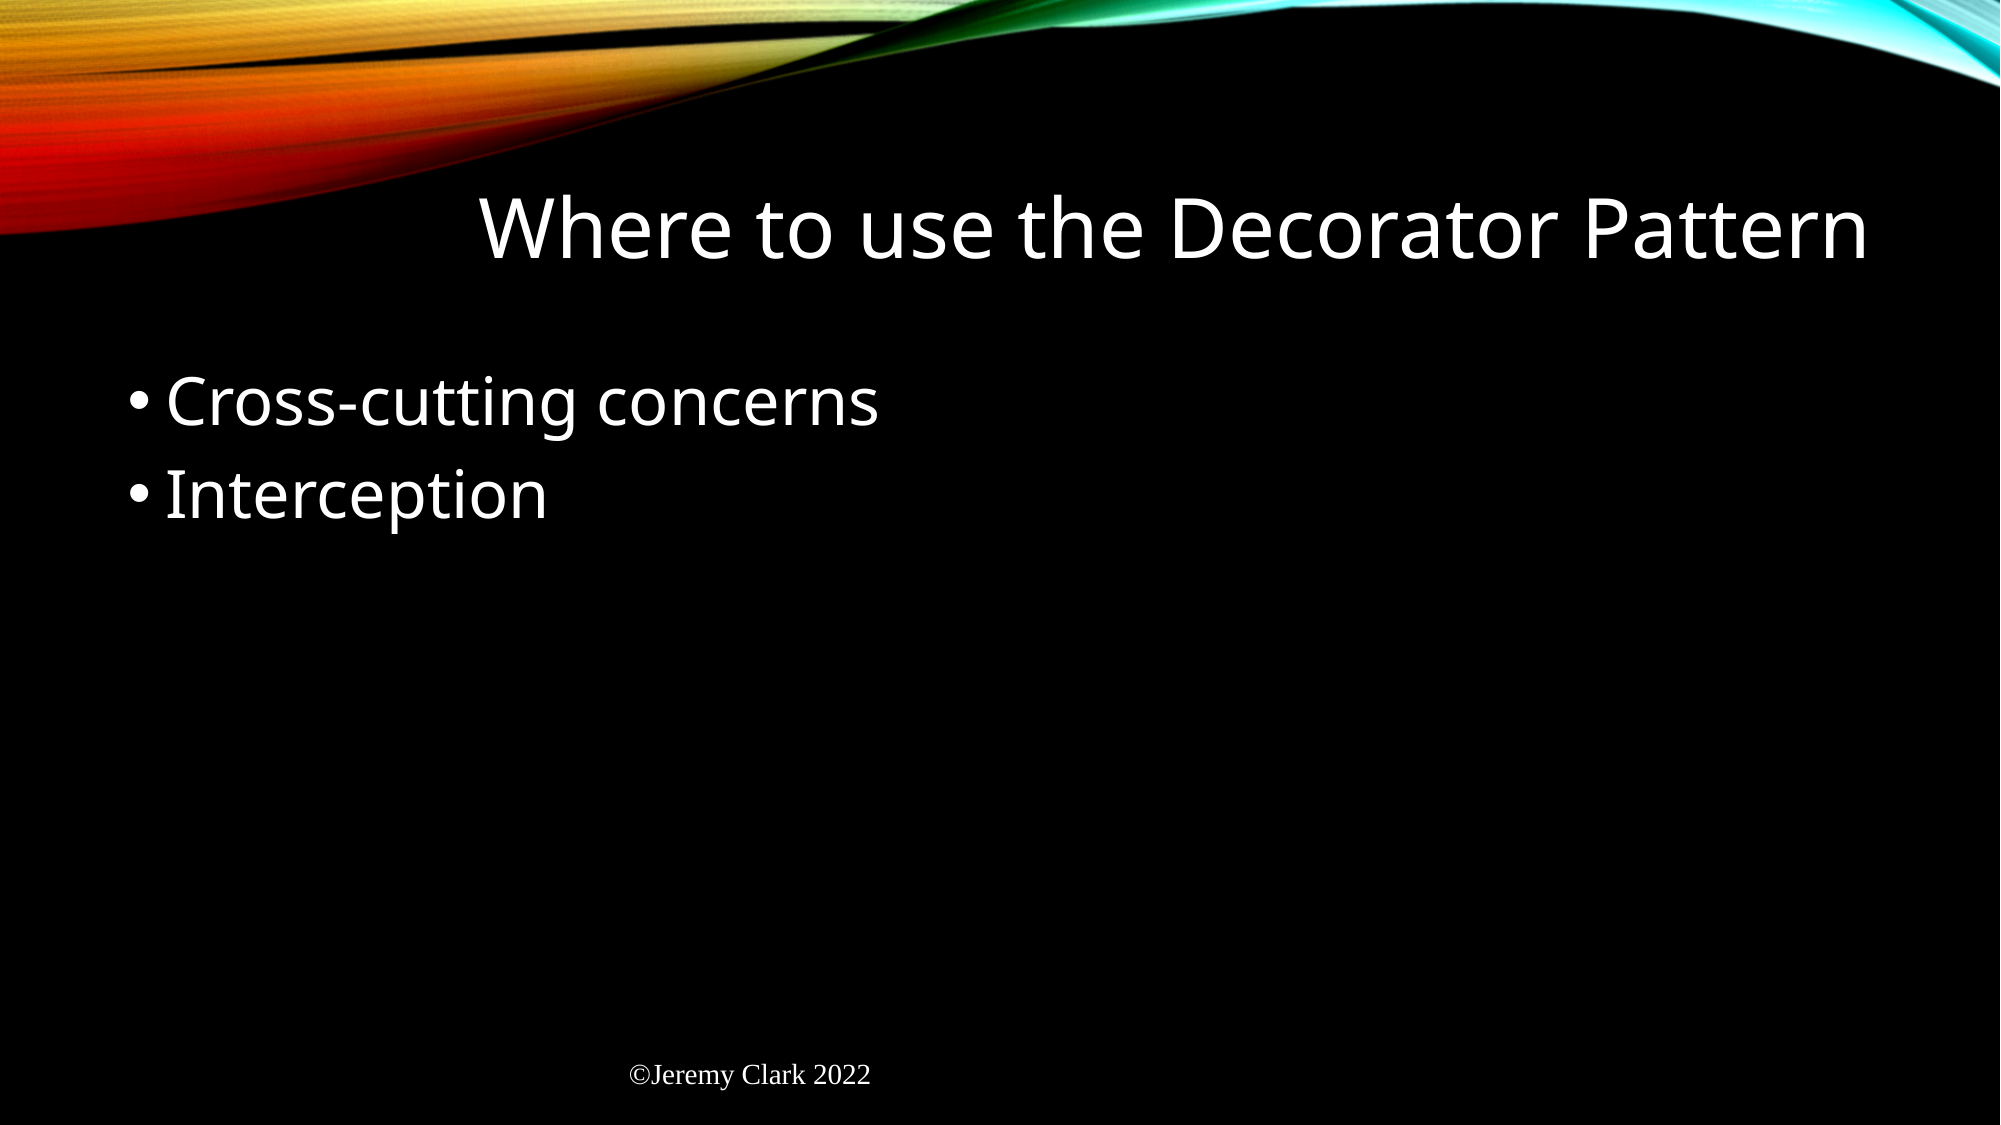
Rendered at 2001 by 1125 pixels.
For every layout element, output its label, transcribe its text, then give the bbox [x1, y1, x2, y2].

list Cross-cutting concerns Interception [112, 360, 1888, 1021]
picture [0, 0, 2000, 237]
title Where to use the Decorator Pattern [112, 125, 1888, 338]
footer ©Jeremy Clark 2022 [112, 1042, 1388, 1103]
